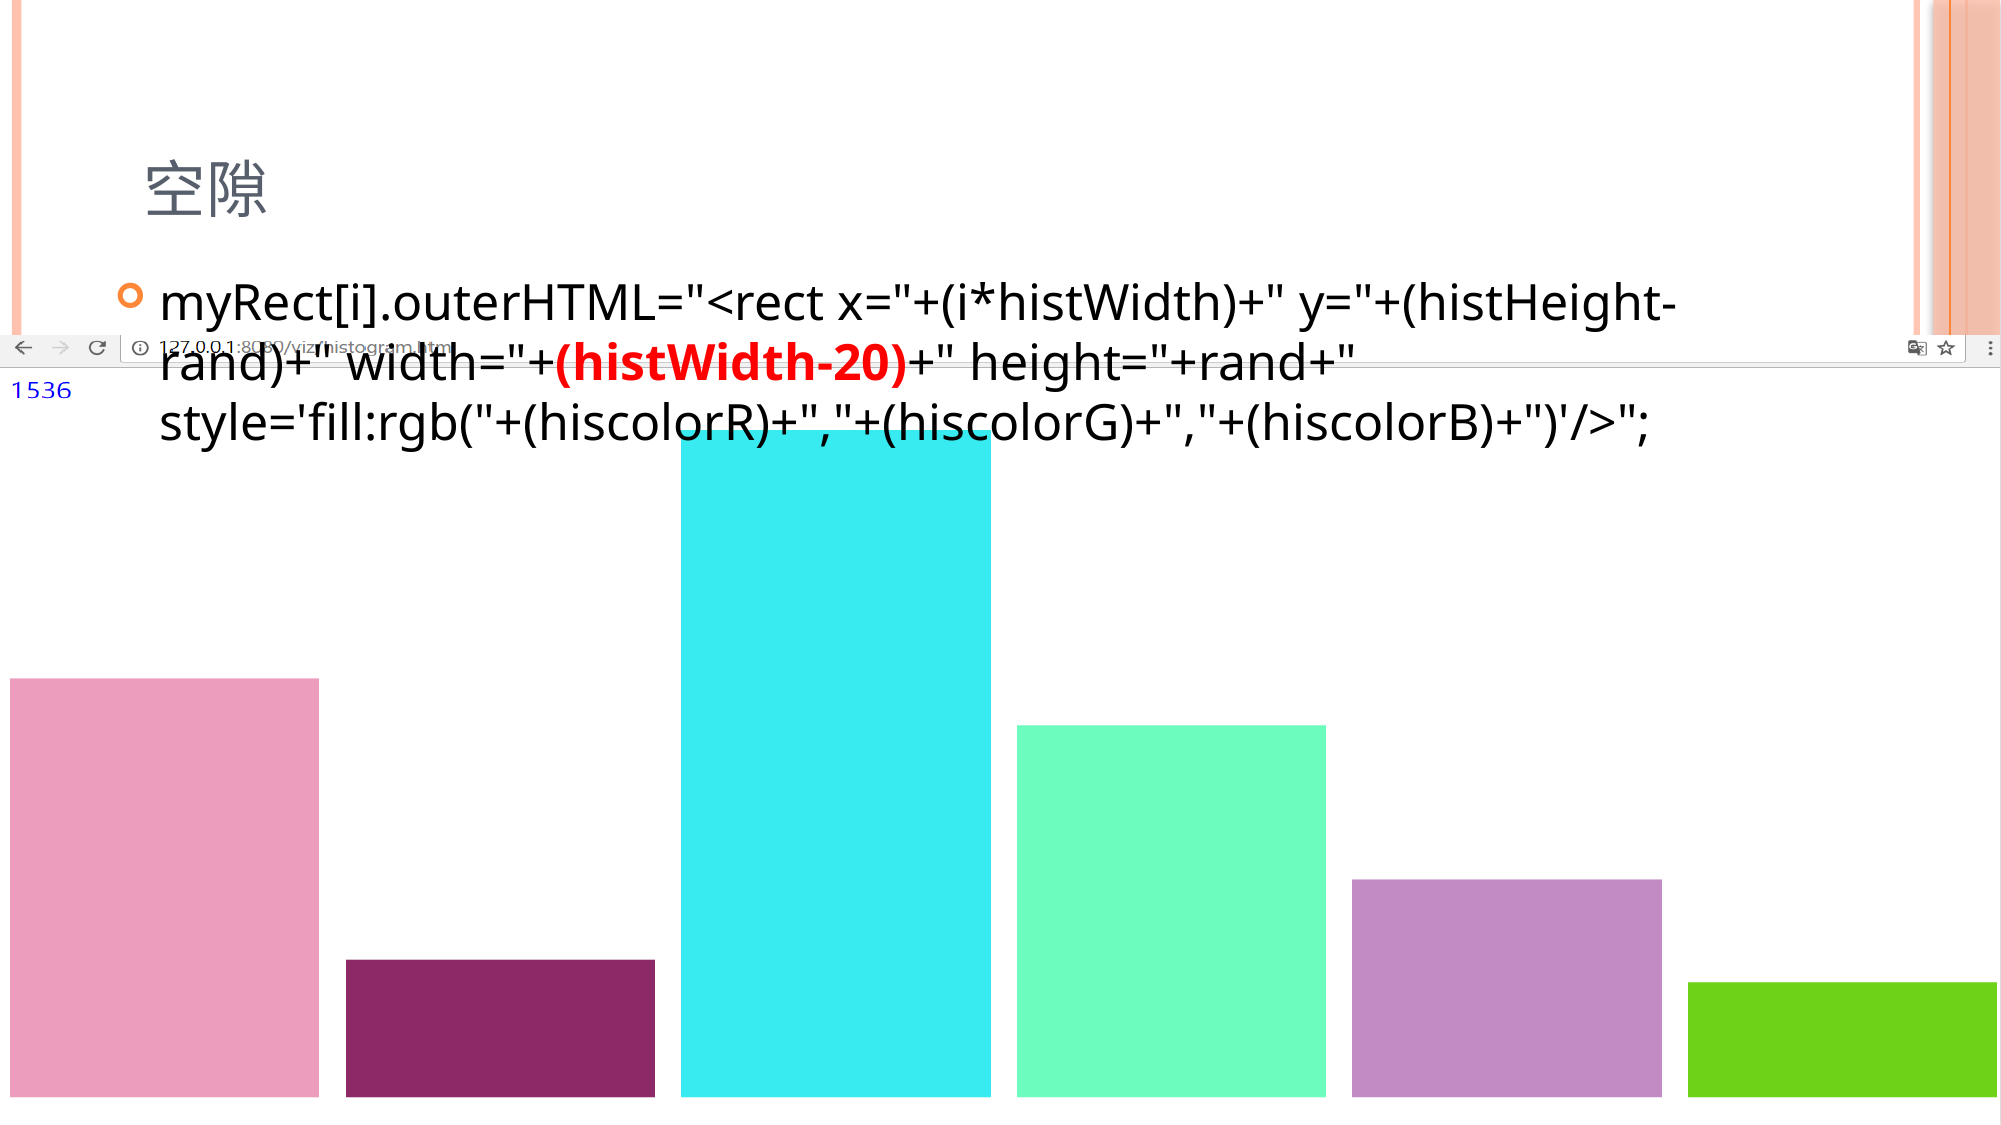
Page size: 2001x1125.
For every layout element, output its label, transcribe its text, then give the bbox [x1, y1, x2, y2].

list myRect[i].outerHTML="<rect x="+(i*histWidth)+" y="+(histHeight-rand)+" width="+(histWidth-20)+" height="+rand+" style='fill:rgb("+(hiscolorR)+","+(hiscolorG)+","+(hiscolorB)+")'/>"; [99, 262, 1734, 332]
title 空隙 [99, 45, 1734, 233]
picture [0, 334, 2000, 1125]
